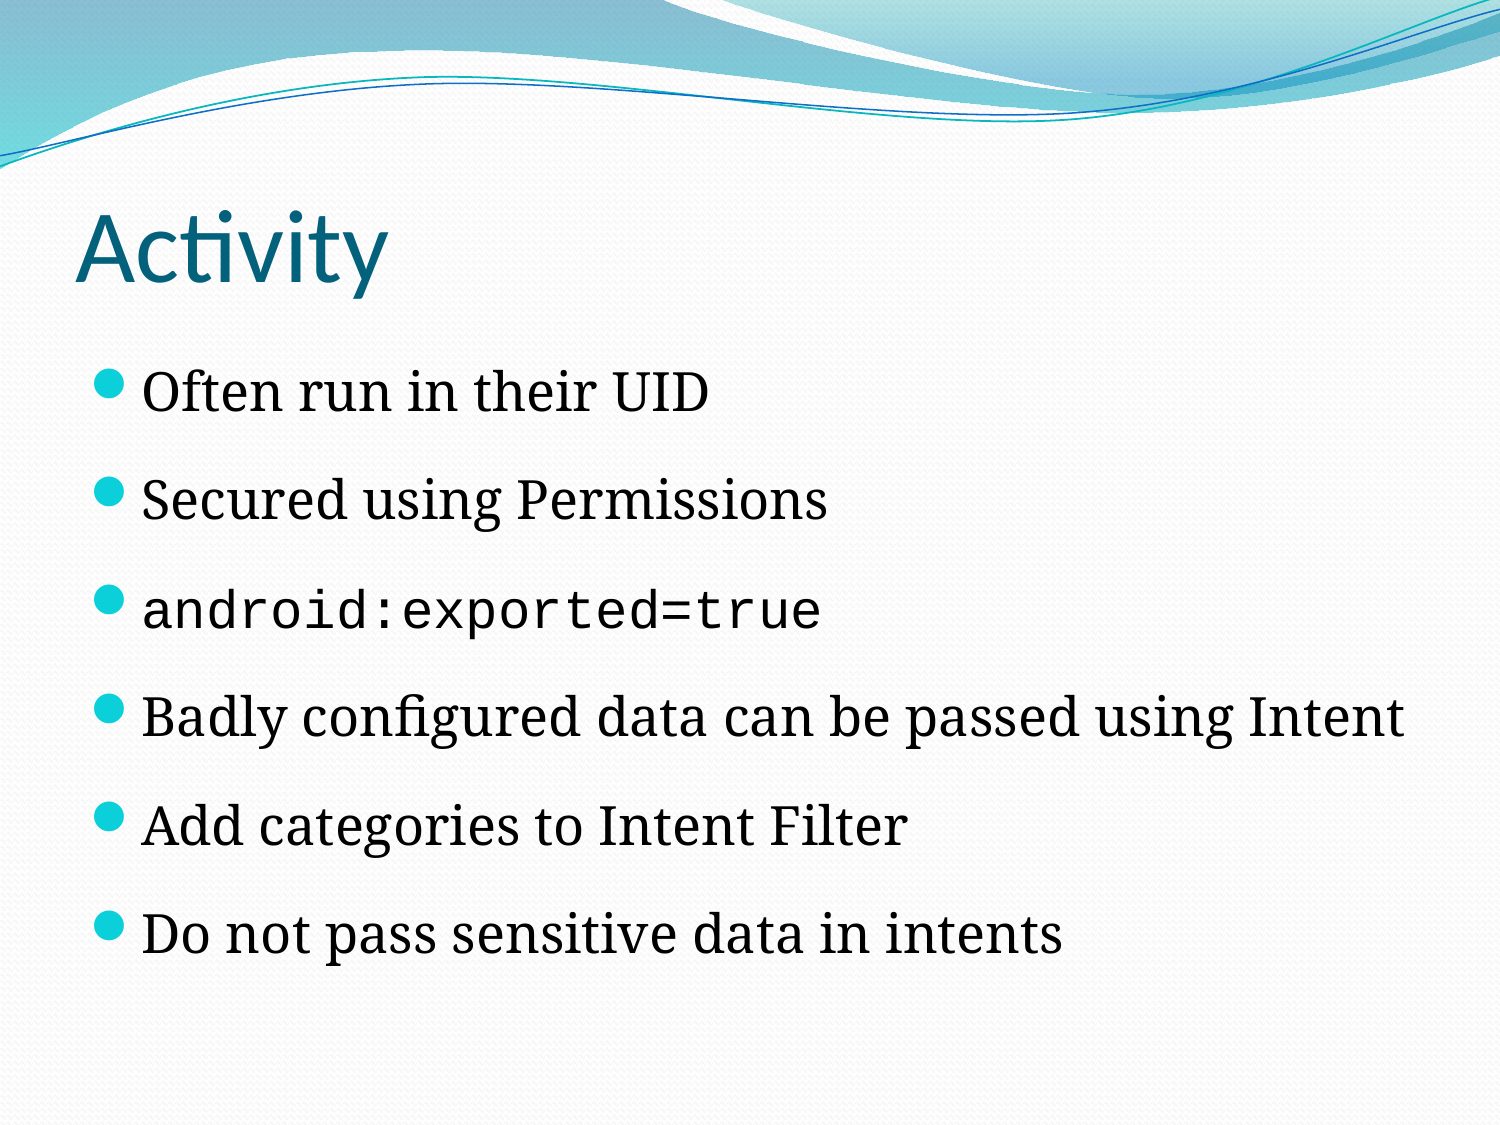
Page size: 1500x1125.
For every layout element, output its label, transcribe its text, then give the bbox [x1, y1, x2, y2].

list Often run in their UID Secured using Permissions android:exported=true Badly configured data can be passed using Intent Add categories to Intent Filter Do not pass sensitive data in intents [75, 317, 1425, 1038]
title Activity [75, 115, 1425, 303]
